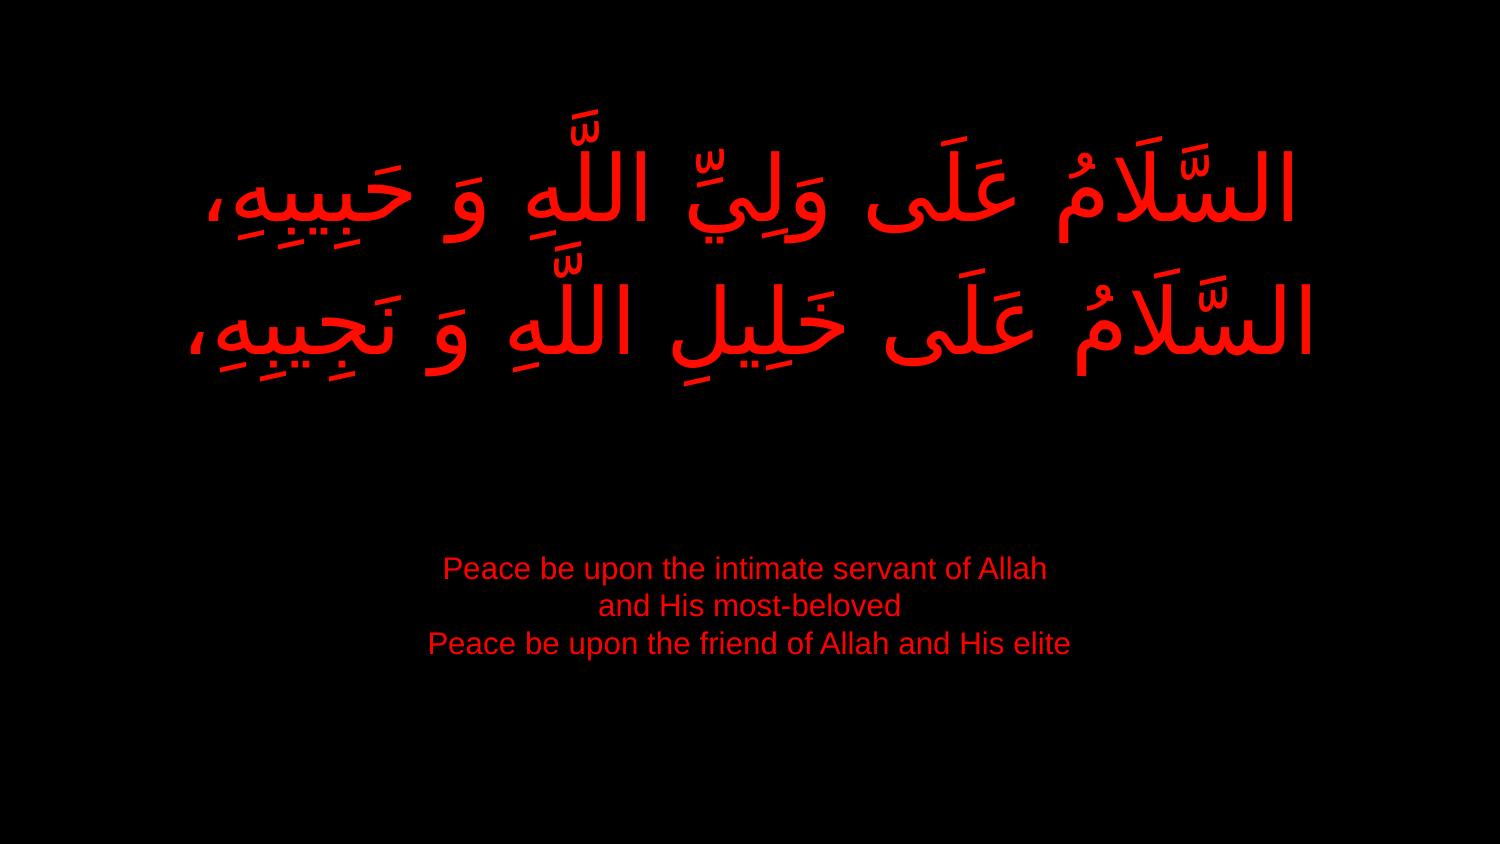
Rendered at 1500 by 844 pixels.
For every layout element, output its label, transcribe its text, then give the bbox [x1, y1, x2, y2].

text_box Peace be upon the intimate servant of Allah and His most-beloved Peace be upon the friend of Allah and His elite [65, 542, 1435, 812]
text_box السَّلَامُ عَلَى وَلِيِّ اللَّهِ وَ حَبِيبِهِ، السَّلَامُ عَلَى خَلِيلِ اللَّهِ وَ نَجِيبِهِ، [65, 101, 1435, 379]
